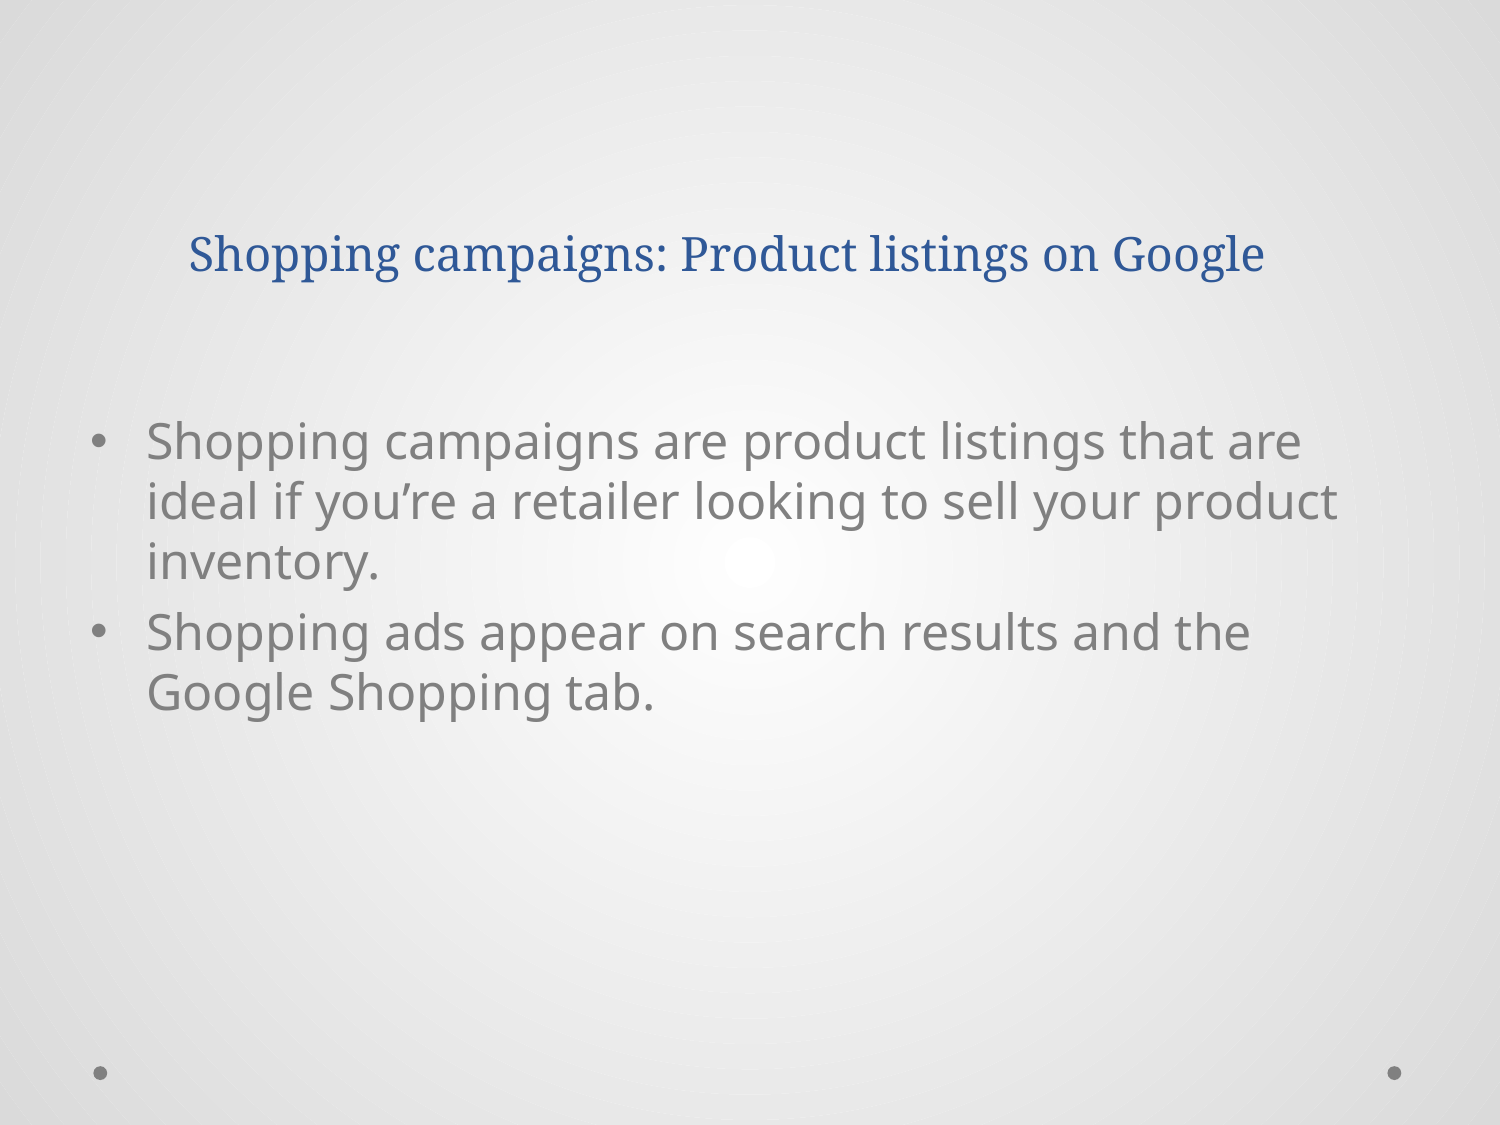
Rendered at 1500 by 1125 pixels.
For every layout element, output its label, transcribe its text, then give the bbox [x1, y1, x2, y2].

list Shopping campaigns are product listings that are ideal if you’re a retailer looking to sell your product inventory. Shopping ads appear on search results and the Google Shopping tab. [75, 262, 1425, 1005]
title Shopping campaigns: Product listings on Google [29, 66, 1425, 409]
